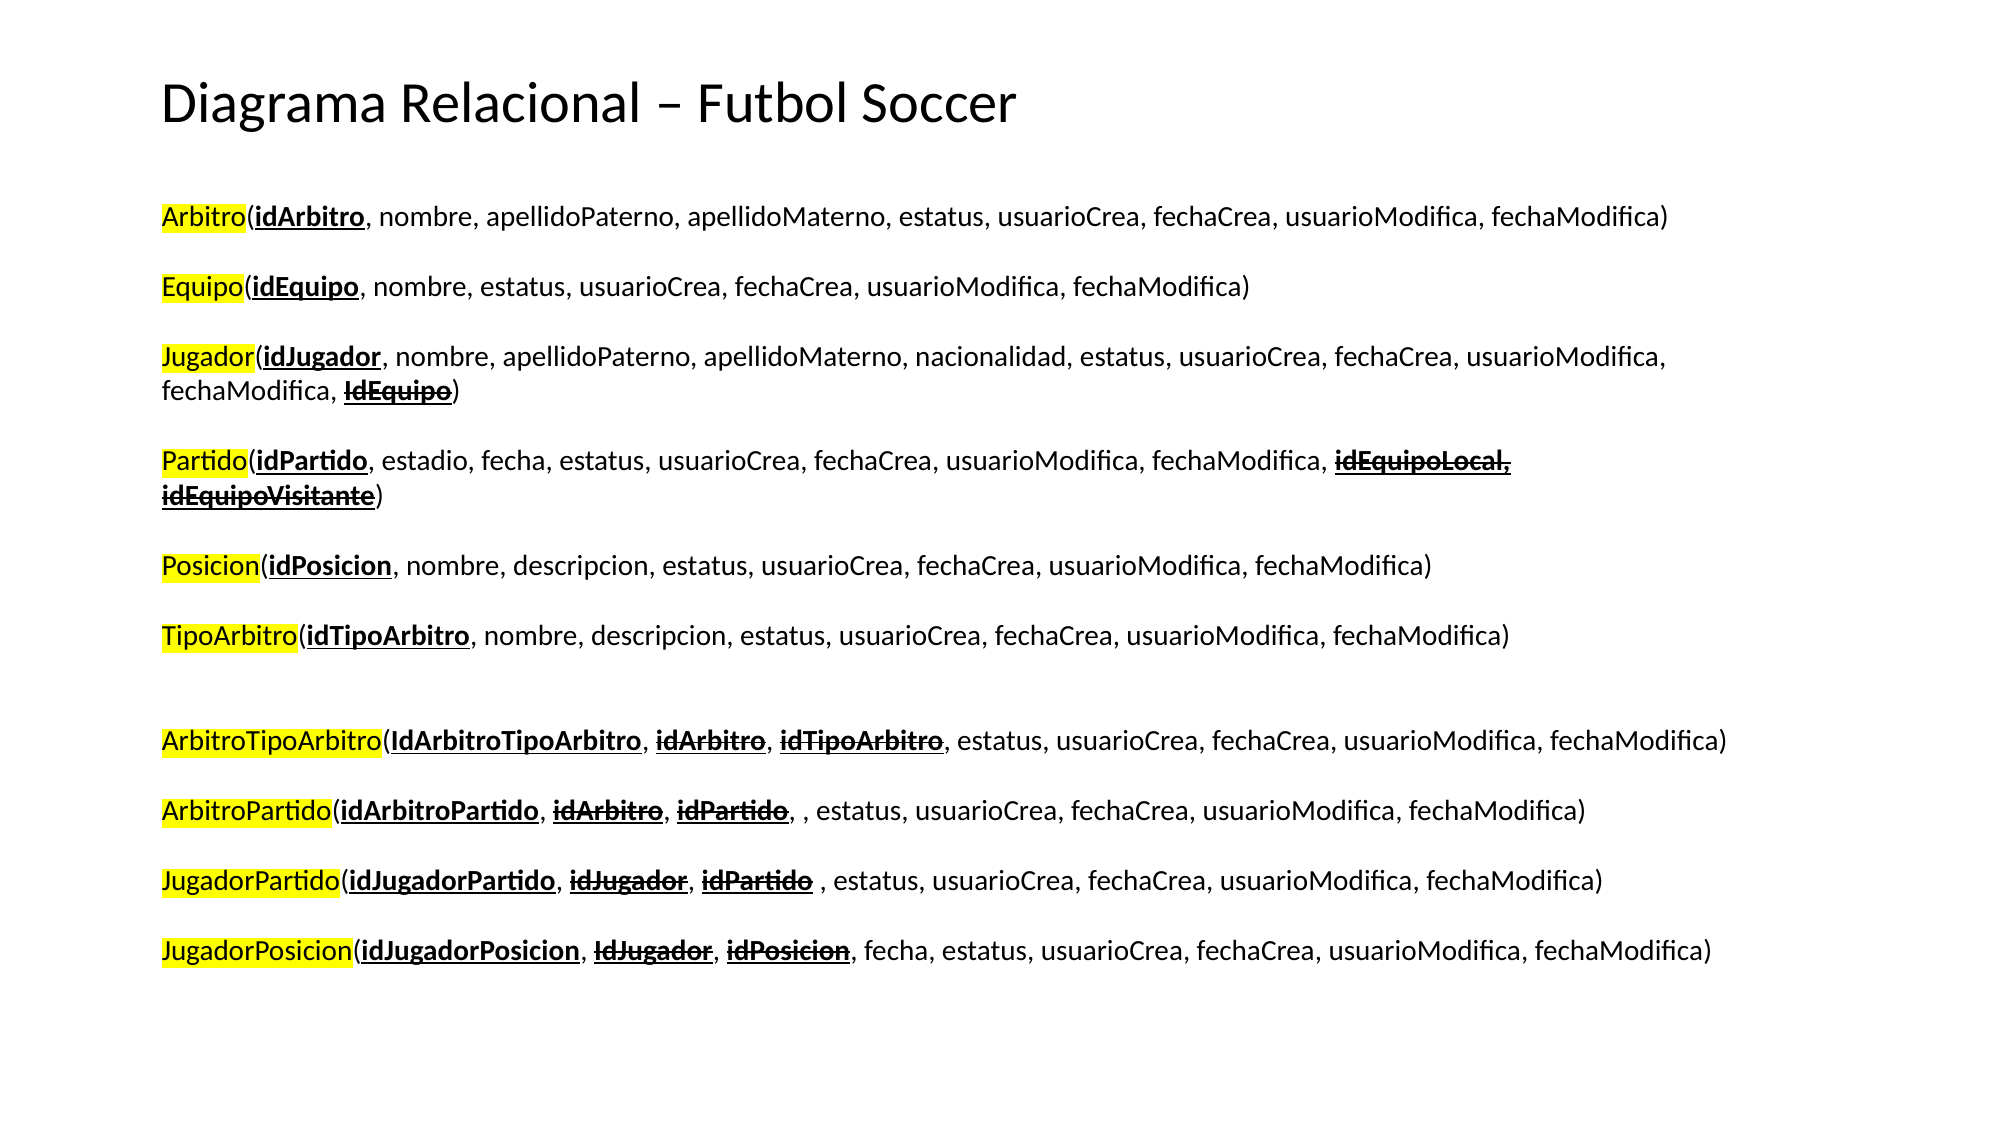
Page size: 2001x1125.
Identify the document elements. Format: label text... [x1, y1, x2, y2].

text_box Arbitro(idArbitro, nombre, apellidoPaterno, apellidoMaterno, estatus, usuarioCrea, fechaCrea, usuarioModifica, fechaModifica) Equipo(idEquipo, nombre, estatus, usuarioCrea, fechaCrea, usuarioModifica, fechaModifica) Jugador(idJugador, nombre, apellidoPaterno, apellidoMaterno, nacionalidad, estatus, usuarioCrea, fechaCrea, usuarioModifica, fechaModifica, IdEquipo) Partido(idPartido, estadio, fecha, estatus, usuarioCrea, fechaCrea, usuarioModifica, fechaModifica, idEquipoLocal, idEquipoVisitante) Posicion(idPosicion, nombre, descripcion, estatus, usuarioCrea, fechaCrea, usuarioModifica, fechaModifica) TipoArbitro(idTipoArbitro, nombre, descripcion, estatus, usuarioCrea, fechaCrea, usuarioModifica, fechaModifica) ArbitroTipoArbitro(IdArbitroTipoArbitro, idArbitro, idTipoArbitro, estatus, usuarioCrea, fechaCrea, usuarioModifica, fechaModifica) ArbitroPartido(idArbitroPartido, idArbitro, idPartido, , estatus, usuarioCrea, fechaCrea, usuarioModifica, fechaModifica) JugadorPartido(idJugadorPartido, idJugador, idPartido , estatus, usuarioCrea, fechaCrea, usuarioModifica, fechaModifica) JugadorPosicion(idJugadorPosicion, IdJugador, idPosicion, fecha, estatus, usuarioCrea, fechaCrea, usuarioModifica, fechaModifica) [147, 189, 1746, 974]
text_box Diagrama Relacional – Futbol Soccer [147, 56, 1192, 142]
